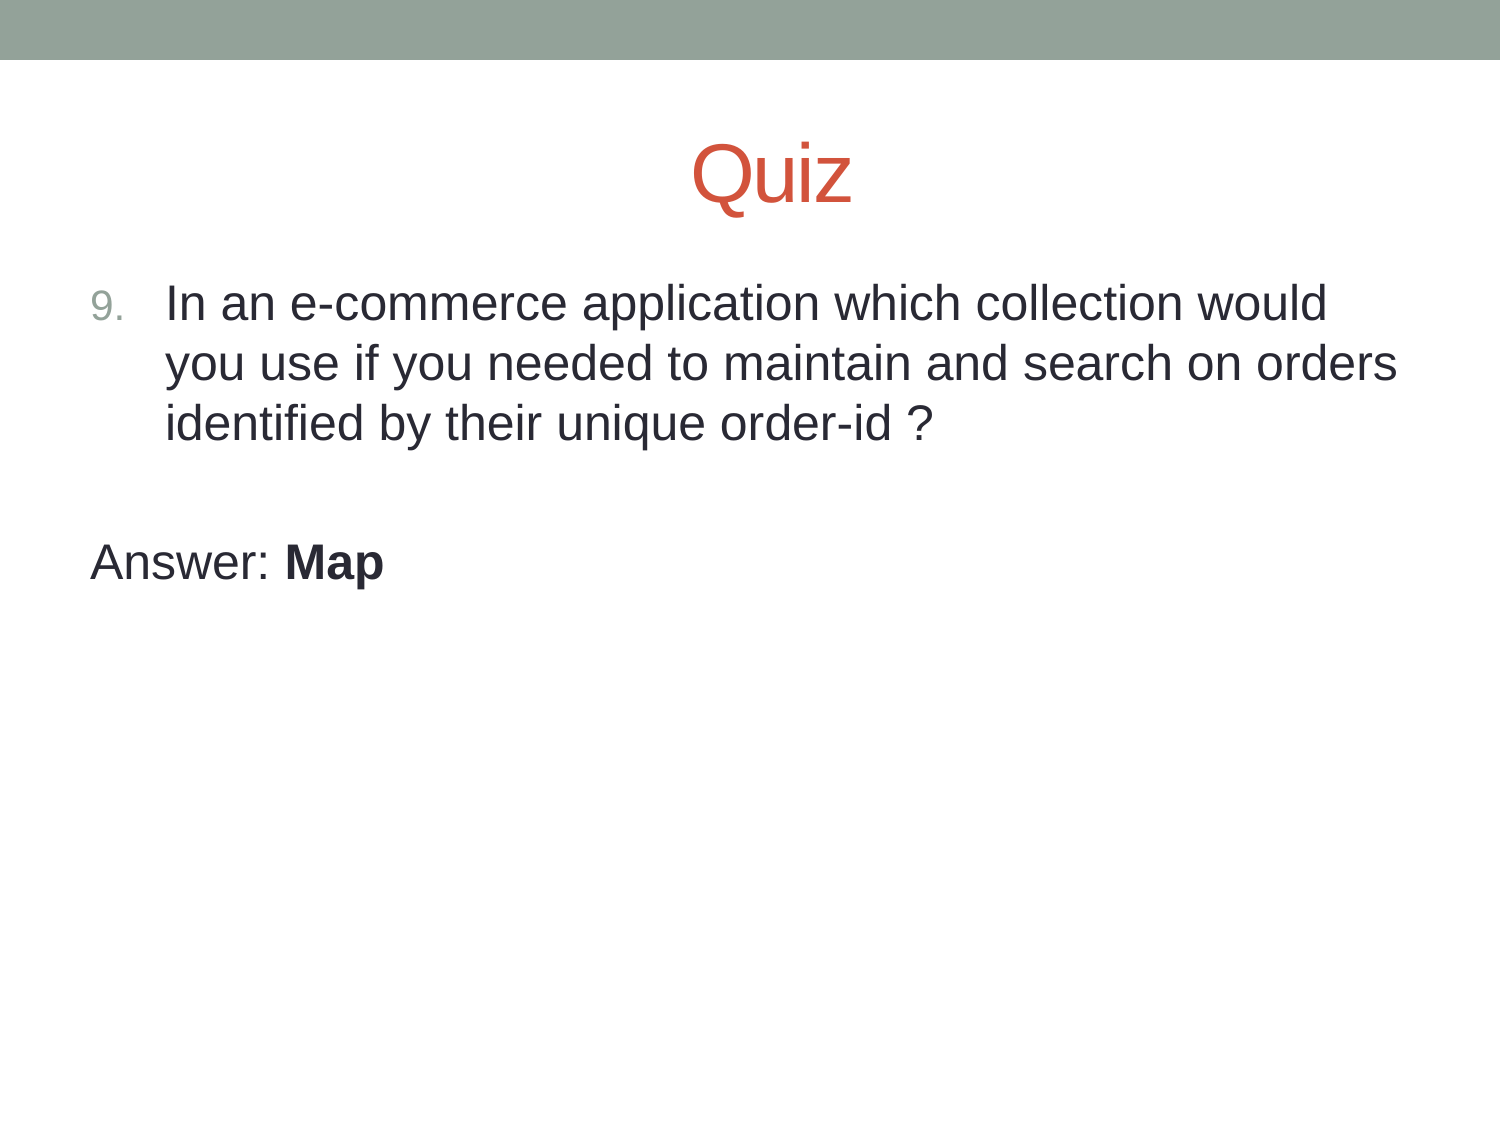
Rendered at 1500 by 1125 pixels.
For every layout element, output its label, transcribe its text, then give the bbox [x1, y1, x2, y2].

list In an e-commerce application which collection would you use if you needed to maintain and search on orders identified by their unique order-id ? Answer: Map [75, 262, 1425, 1063]
title Quiz [75, 87, 1425, 250]
